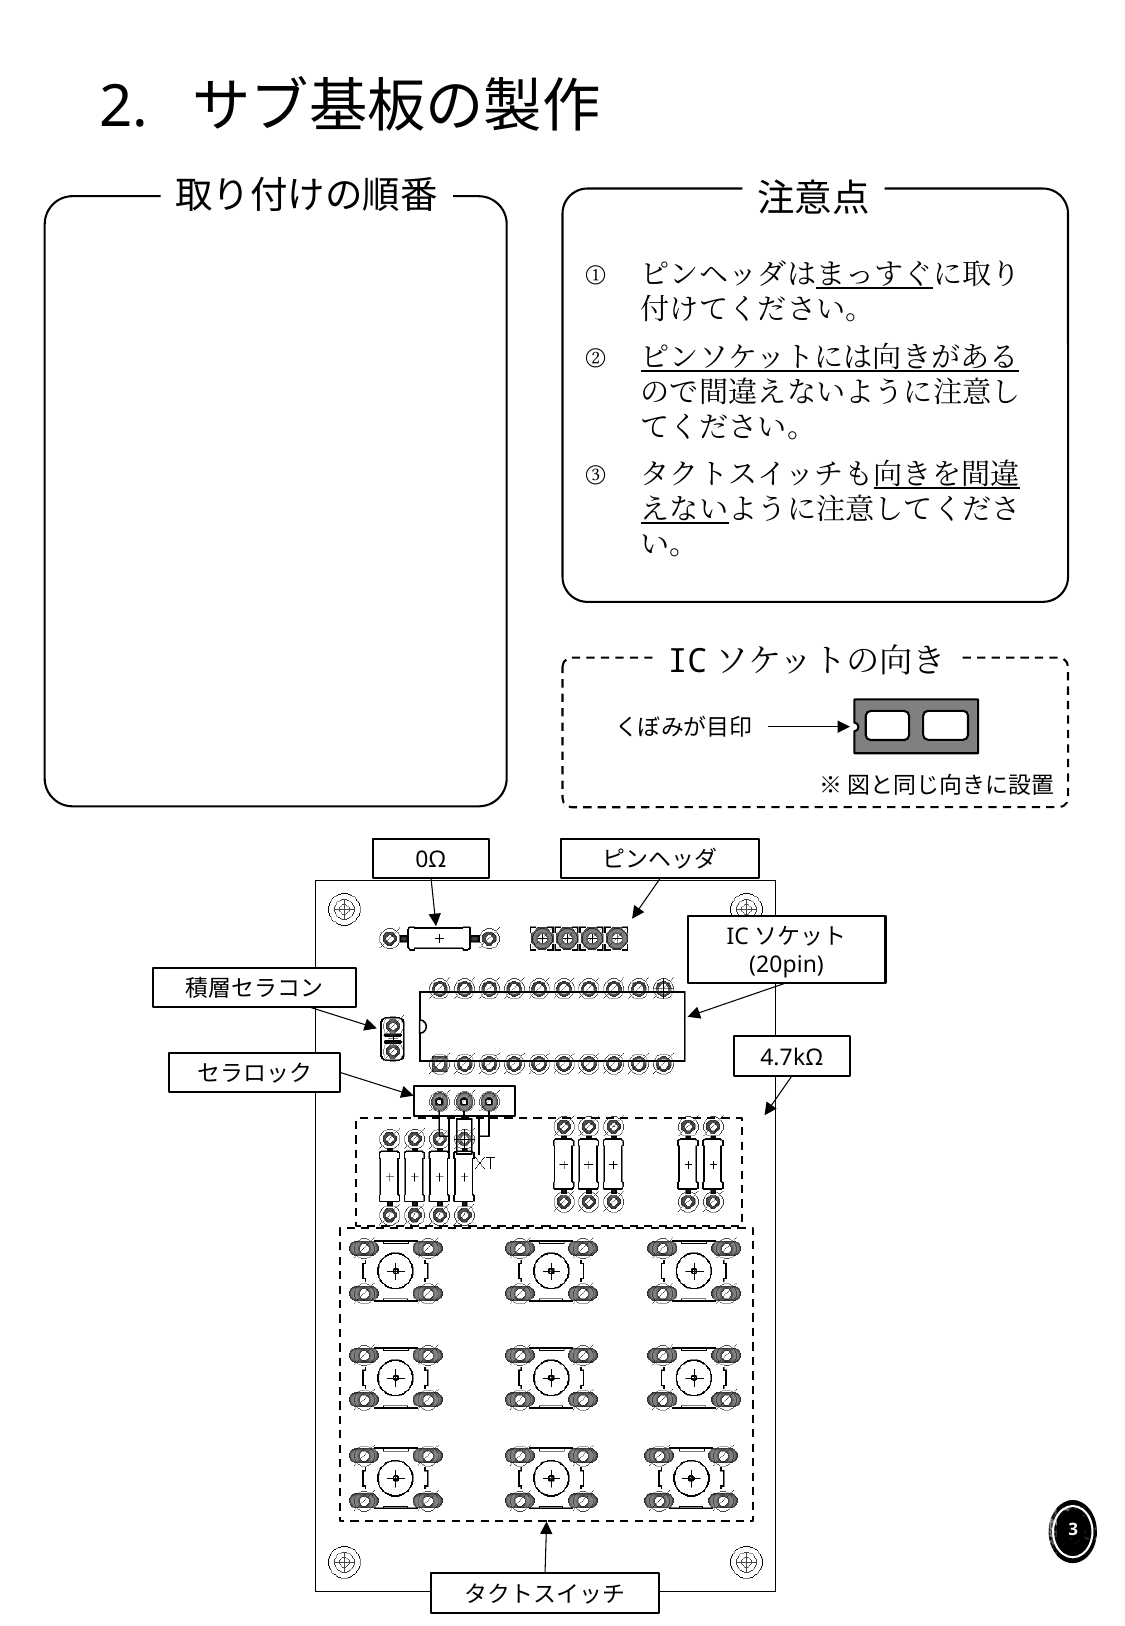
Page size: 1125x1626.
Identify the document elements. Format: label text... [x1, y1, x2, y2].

text_box [561, 656, 1070, 809]
slide_number 3 [1043, 1499, 1103, 1562]
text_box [48, 166, 505, 805]
text_box くぼみが目印 [600, 705, 768, 748]
text_box ICソケットの向き [652, 631, 961, 686]
text_box ※図と同じ向きに設置 [804, 763, 1070, 806]
title 2. サブ基板の製作 [84, 71, 1041, 144]
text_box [155, 840, 884, 1612]
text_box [565, 170, 1066, 600]
text_box [853, 698, 980, 755]
